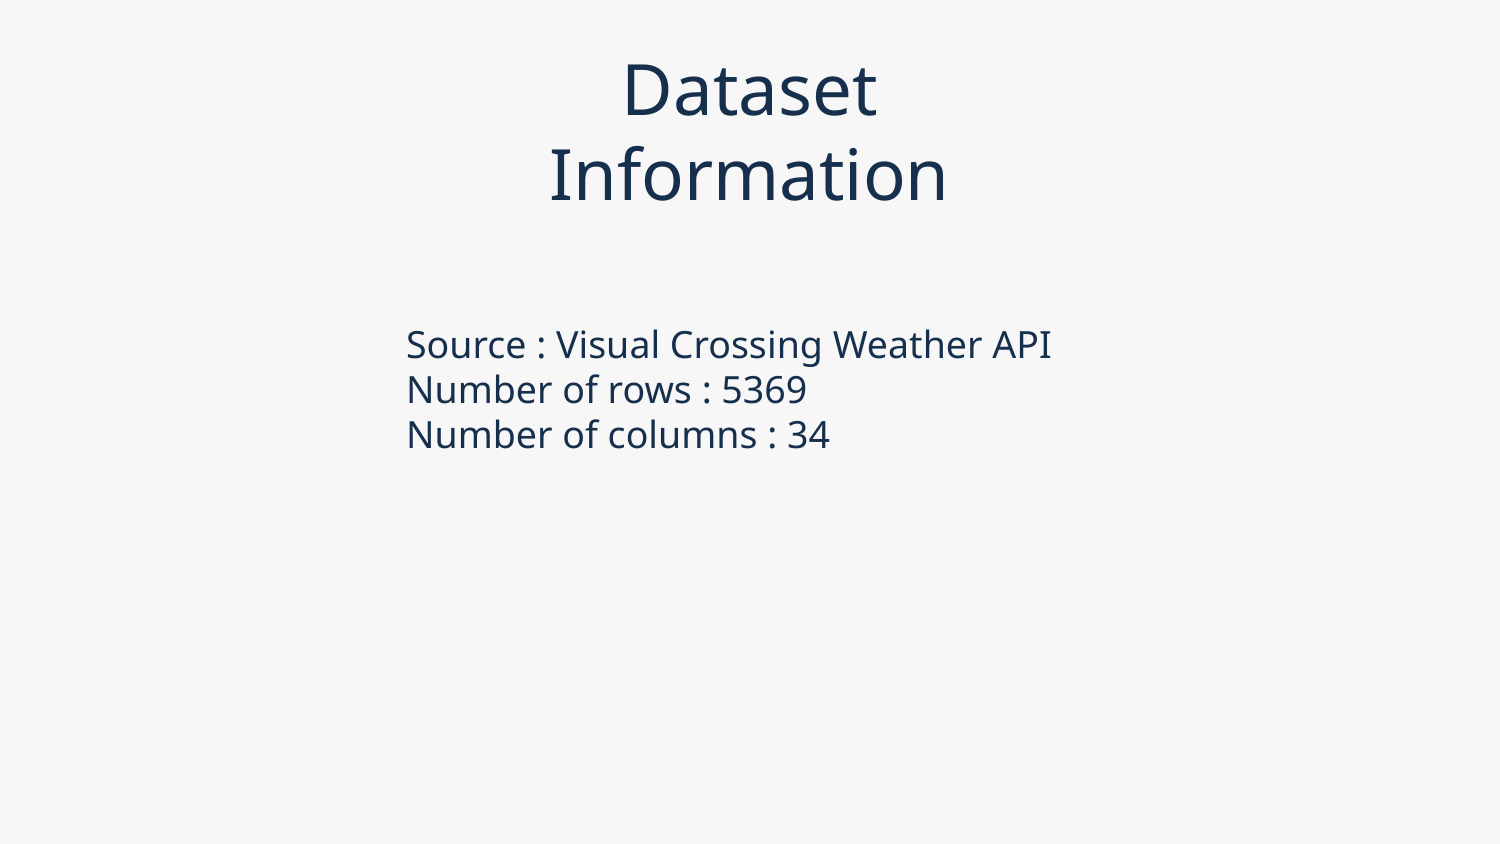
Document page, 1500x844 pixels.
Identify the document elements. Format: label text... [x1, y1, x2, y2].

subtitle Source : Visual Crossing Weather API Number of rows : 5369 Number of columns : 34 [316, 305, 1186, 555]
subtitle Dataset Information [421, 150, 1079, 230]
